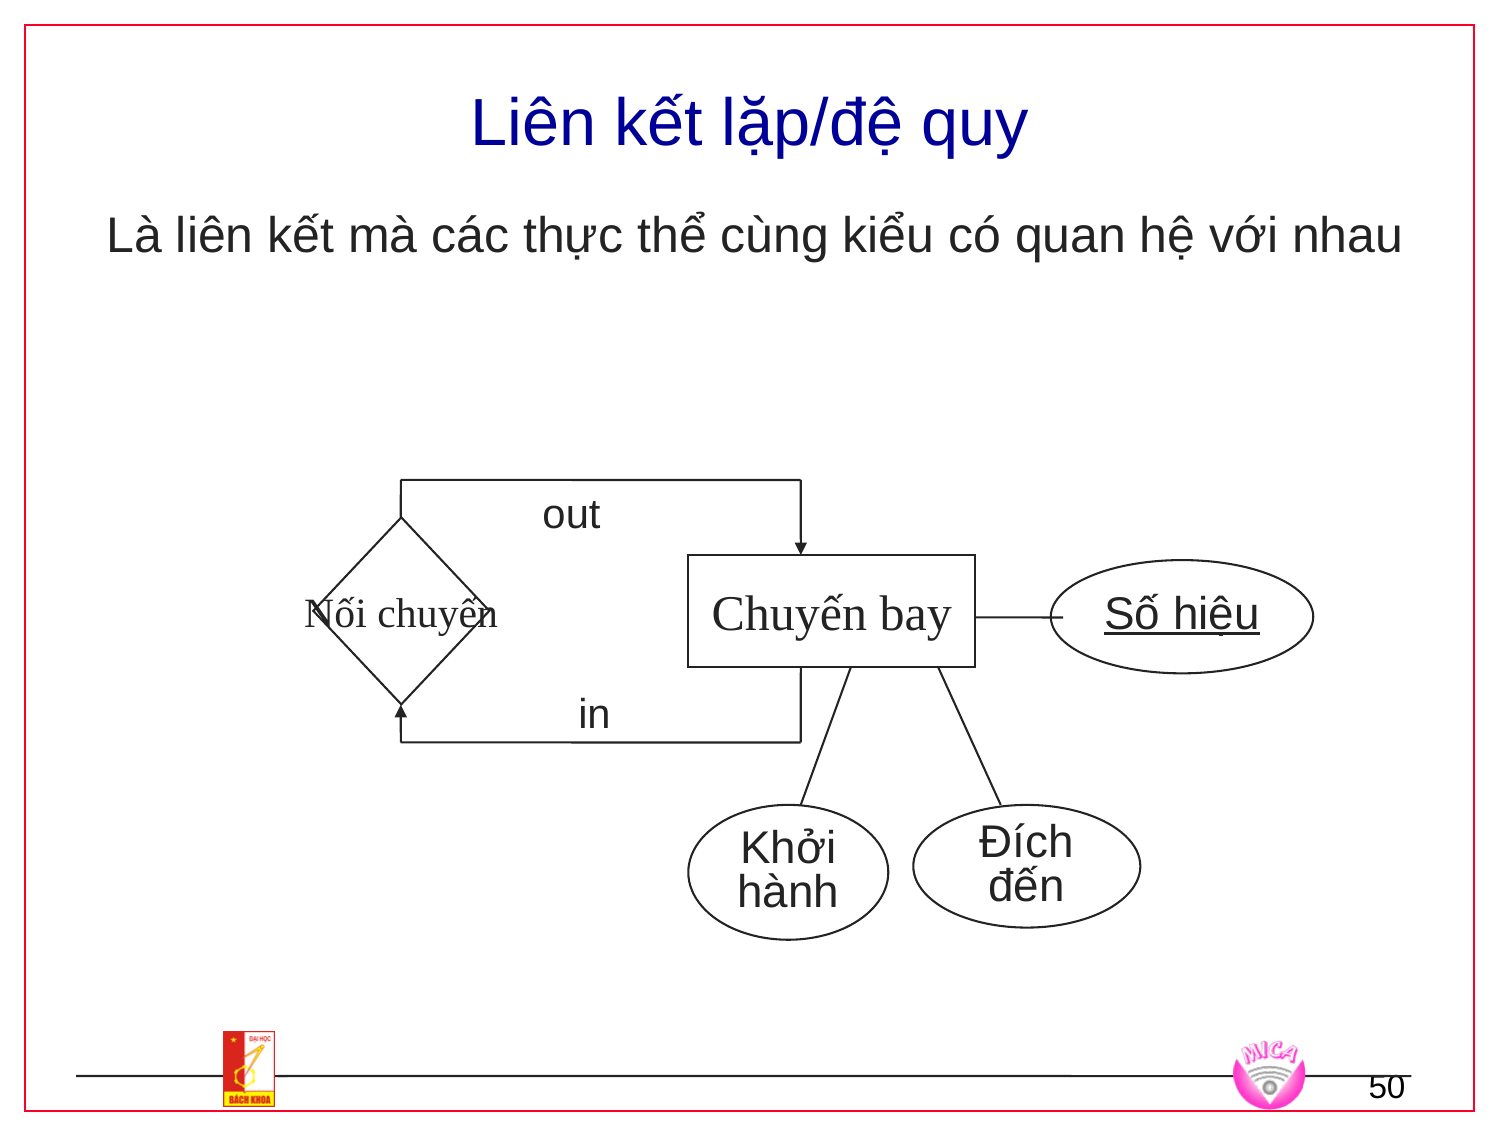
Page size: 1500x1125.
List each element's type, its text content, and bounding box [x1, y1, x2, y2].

text_box in [550, 679, 639, 745]
text_box Số hiệu [1050, 560, 1314, 674]
text_box Nối chuyến [313, 517, 490, 705]
text_box [512, 1024, 988, 1100]
text_box [394, 704, 407, 742]
picture [222, 1100, 276, 1108]
text_box Khởi hành [688, 804, 889, 940]
text_box Đích đến [913, 804, 1141, 928]
text_box Là liên kết mà các thực thể cùng kiểu có quan hệ với nhau [91, 195, 1450, 270]
title Liên kết lặp/đệ quy [111, 74, 1388, 163]
picture [1231, 1039, 1307, 1111]
text_box Chuyến bay [688, 554, 976, 667]
text_box out [504, 479, 639, 545]
text_box [112, 1024, 425, 1100]
text_box [794, 479, 807, 555]
